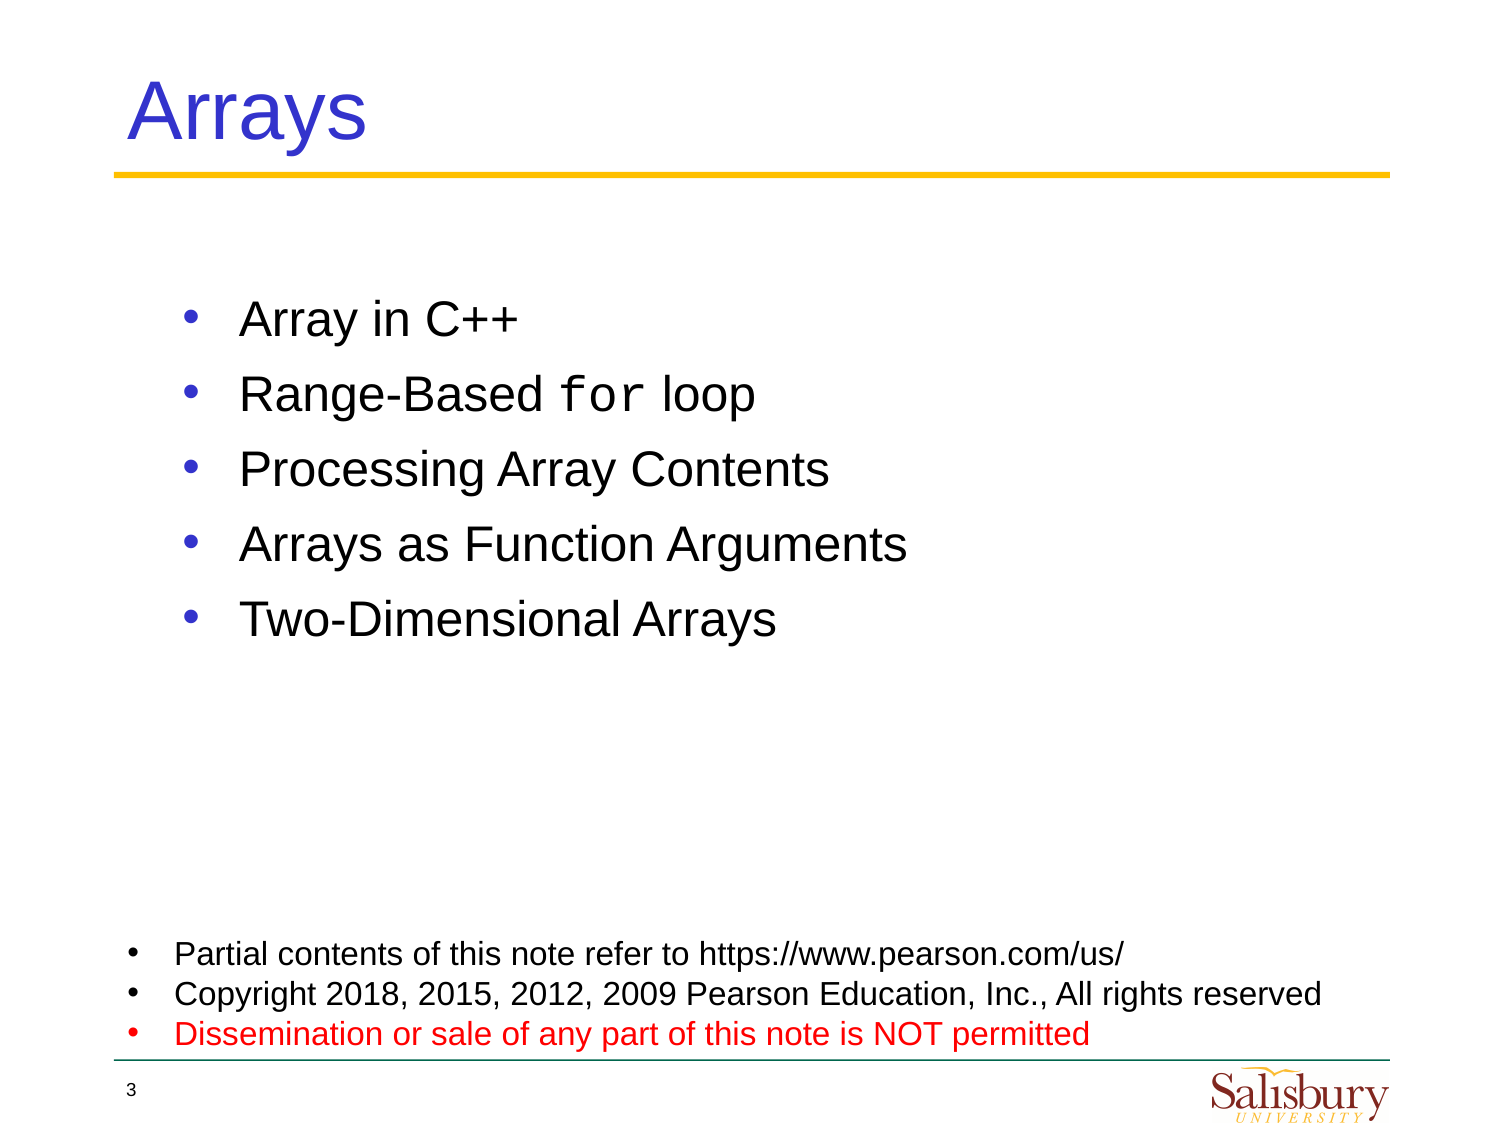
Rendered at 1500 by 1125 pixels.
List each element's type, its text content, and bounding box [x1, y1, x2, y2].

slide_number 3 [112, 1074, 150, 1100]
title Arrays [112, 50, 1388, 163]
text_box Partial contents of this note refer to https://www.pearson.com/us/ Copyright 2018, 2015, 2012, 2009 Pearson Education, Inc., All rights reserved Dissemination or sale of any part of this note is NOT permitted [112, 924, 1475, 1060]
list Array in C++ Range-Based for loop Processing Array Contents Arrays as Function Arguments Two-Dimensional Arrays [101, 263, 1377, 682]
picture [1212, 1067, 1389, 1123]
